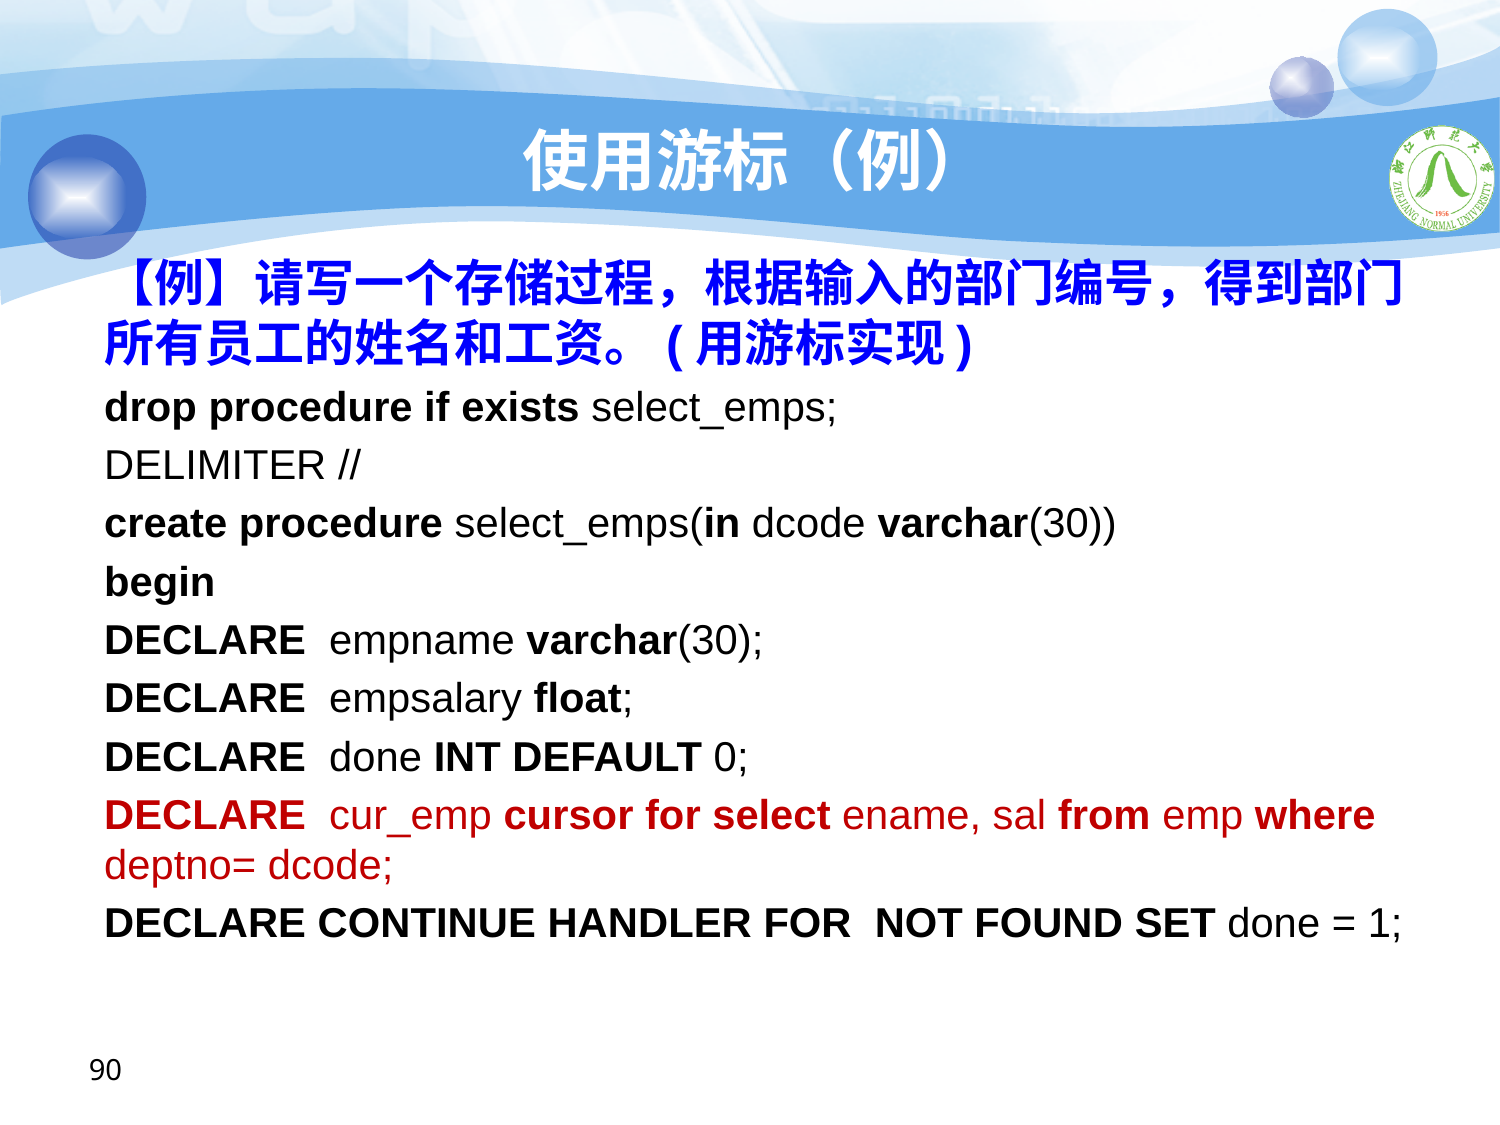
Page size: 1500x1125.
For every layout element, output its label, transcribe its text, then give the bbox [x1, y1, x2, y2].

picture [0, 0, 1500, 112]
list 【例】请写一个存储过程，根据输入的部门编号，得到部门所有员工的姓名和工资。(用游标实现) drop procedure if exists select_emps; DELIMITER // create procedure select_emps(in dcode varchar(30)) begin DECLARE empname varchar(30); DECLARE empsalary float; DECLARE done INT DEFAULT 0; DECLARE cur_emp cursor for select ename, sal from emp where deptno= dcode; DECLARE CONTINUE HANDLER FOR NOT FOUND SET done = 1; [89, 243, 1459, 981]
picture [1388, 125, 1495, 232]
title 使用游标（例） [150, 112, 1363, 205]
slide_number 90 [41, 1023, 138, 1099]
